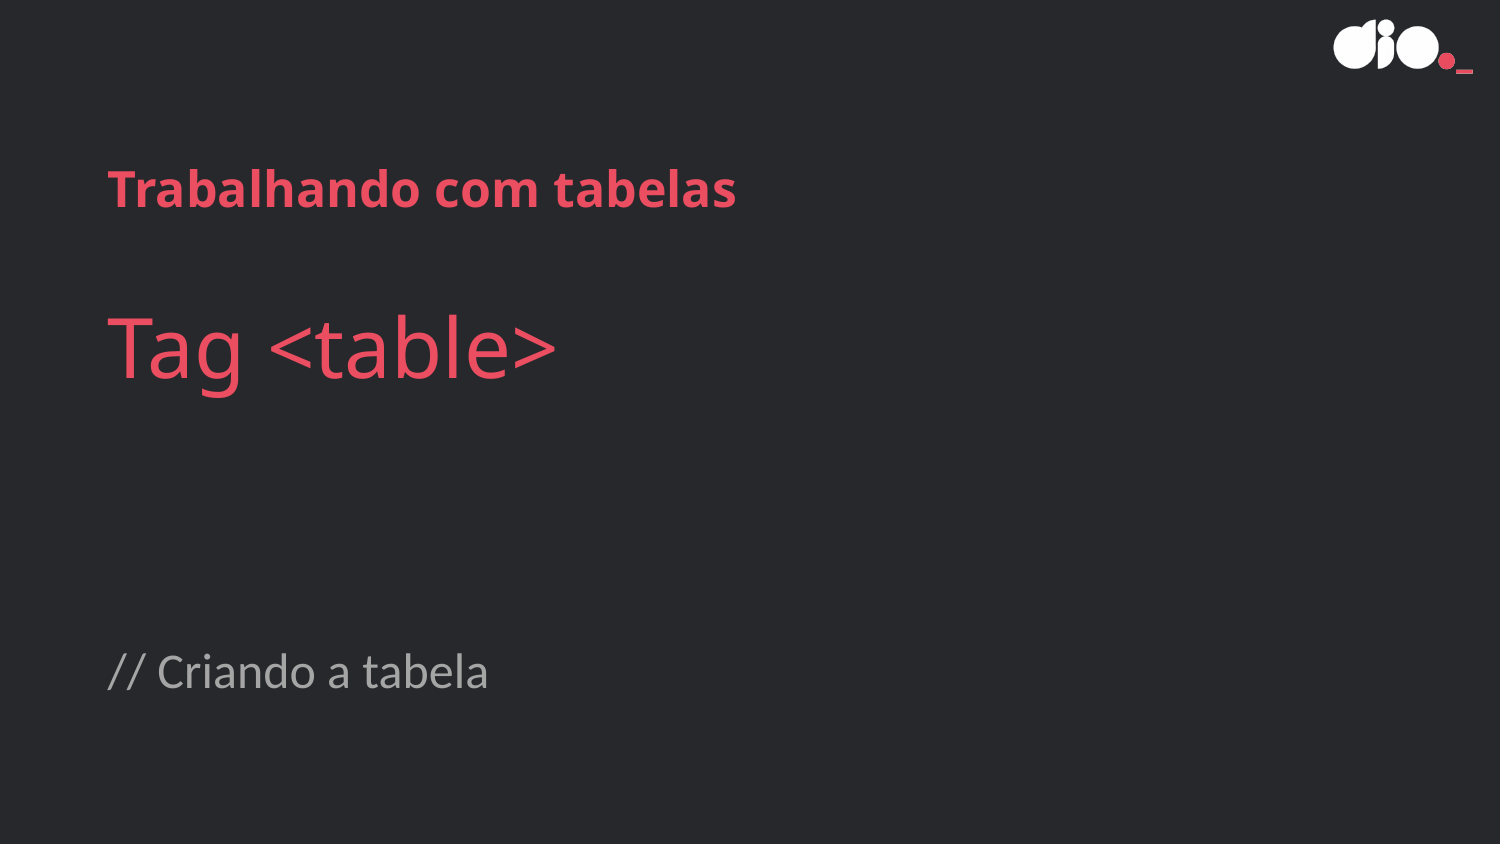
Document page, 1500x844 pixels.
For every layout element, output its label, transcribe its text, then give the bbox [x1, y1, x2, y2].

picture [1332, 19, 1474, 75]
text_box // Criando a tabela [92, 635, 1309, 701]
text_box Trabalhando com tabelas [92, 142, 1309, 223]
text_box Tag <table> [92, 264, 1309, 431]
